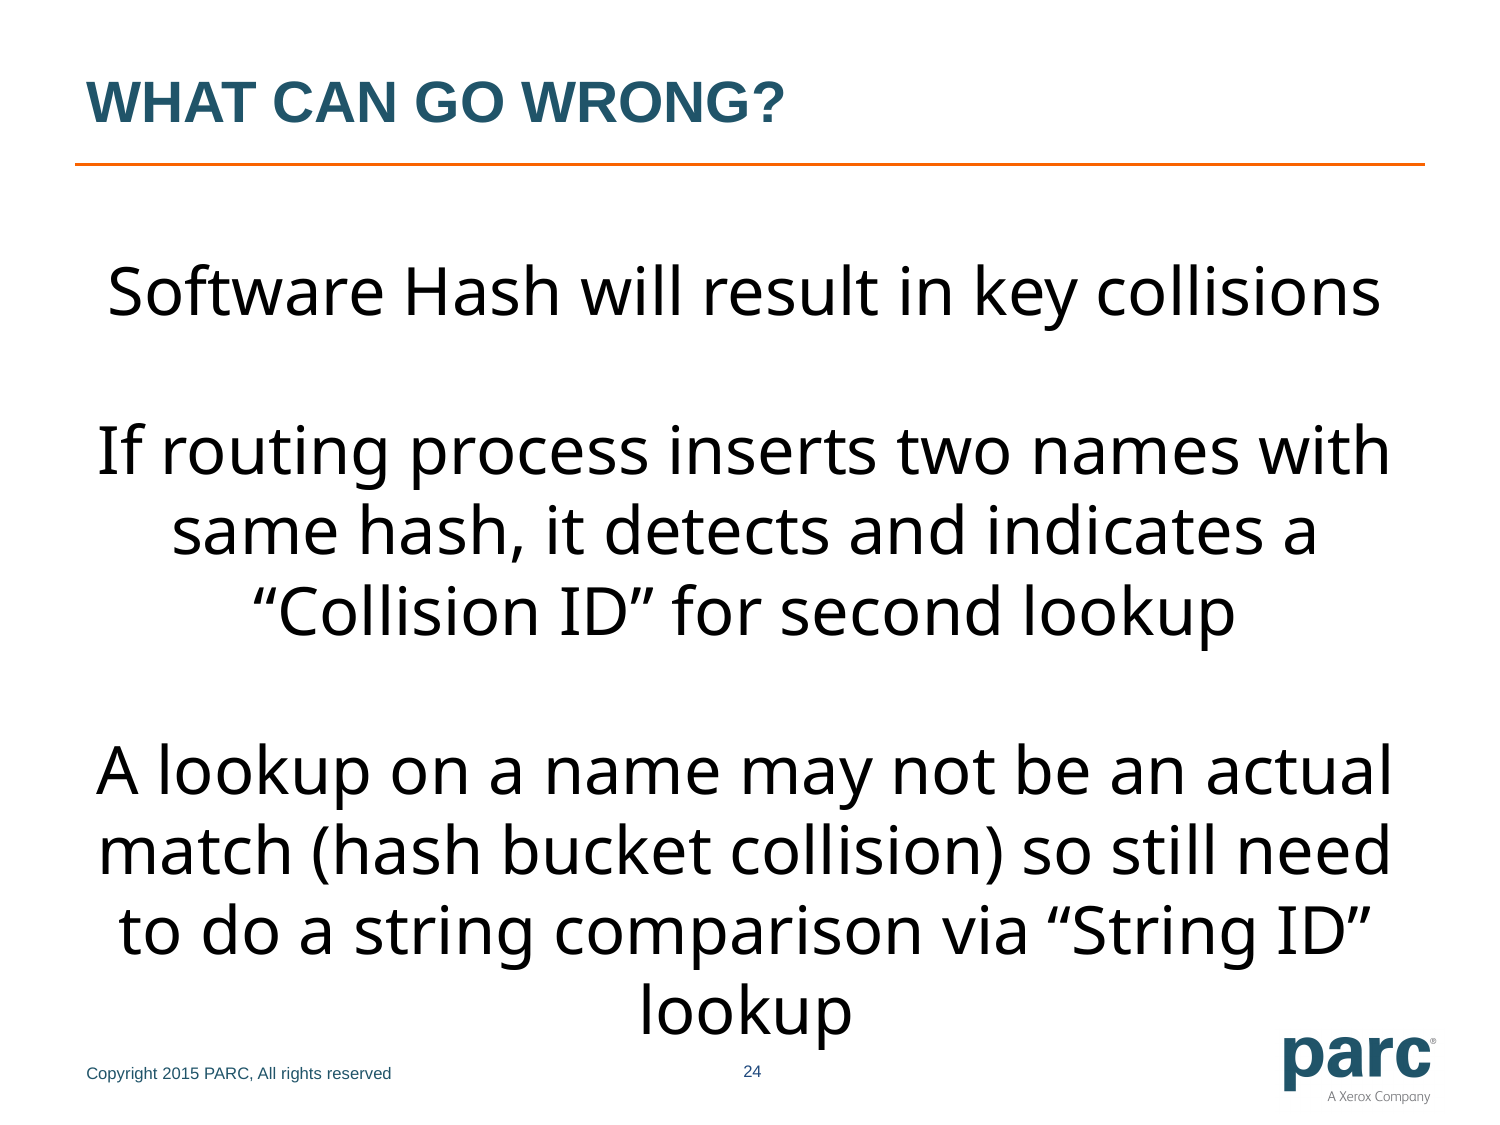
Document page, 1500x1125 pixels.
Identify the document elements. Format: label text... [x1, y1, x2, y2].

slide_number 24 [645, 1056, 860, 1101]
picture [1275, 1028, 1445, 1114]
footer Copyright 2015 PARC, All rights reserved [75, 1056, 536, 1103]
text_box Software Hash will result in key collisions If routing process inserts two names with same hash, it detects and indicates a “Collision ID” for second lookup A lookup on a name may not be an actual match (hash bucket collision) so still need to do a string comparison via “String ID” lookup [52, 241, 1441, 1056]
title What can go wrong? [75, 0, 1425, 198]
